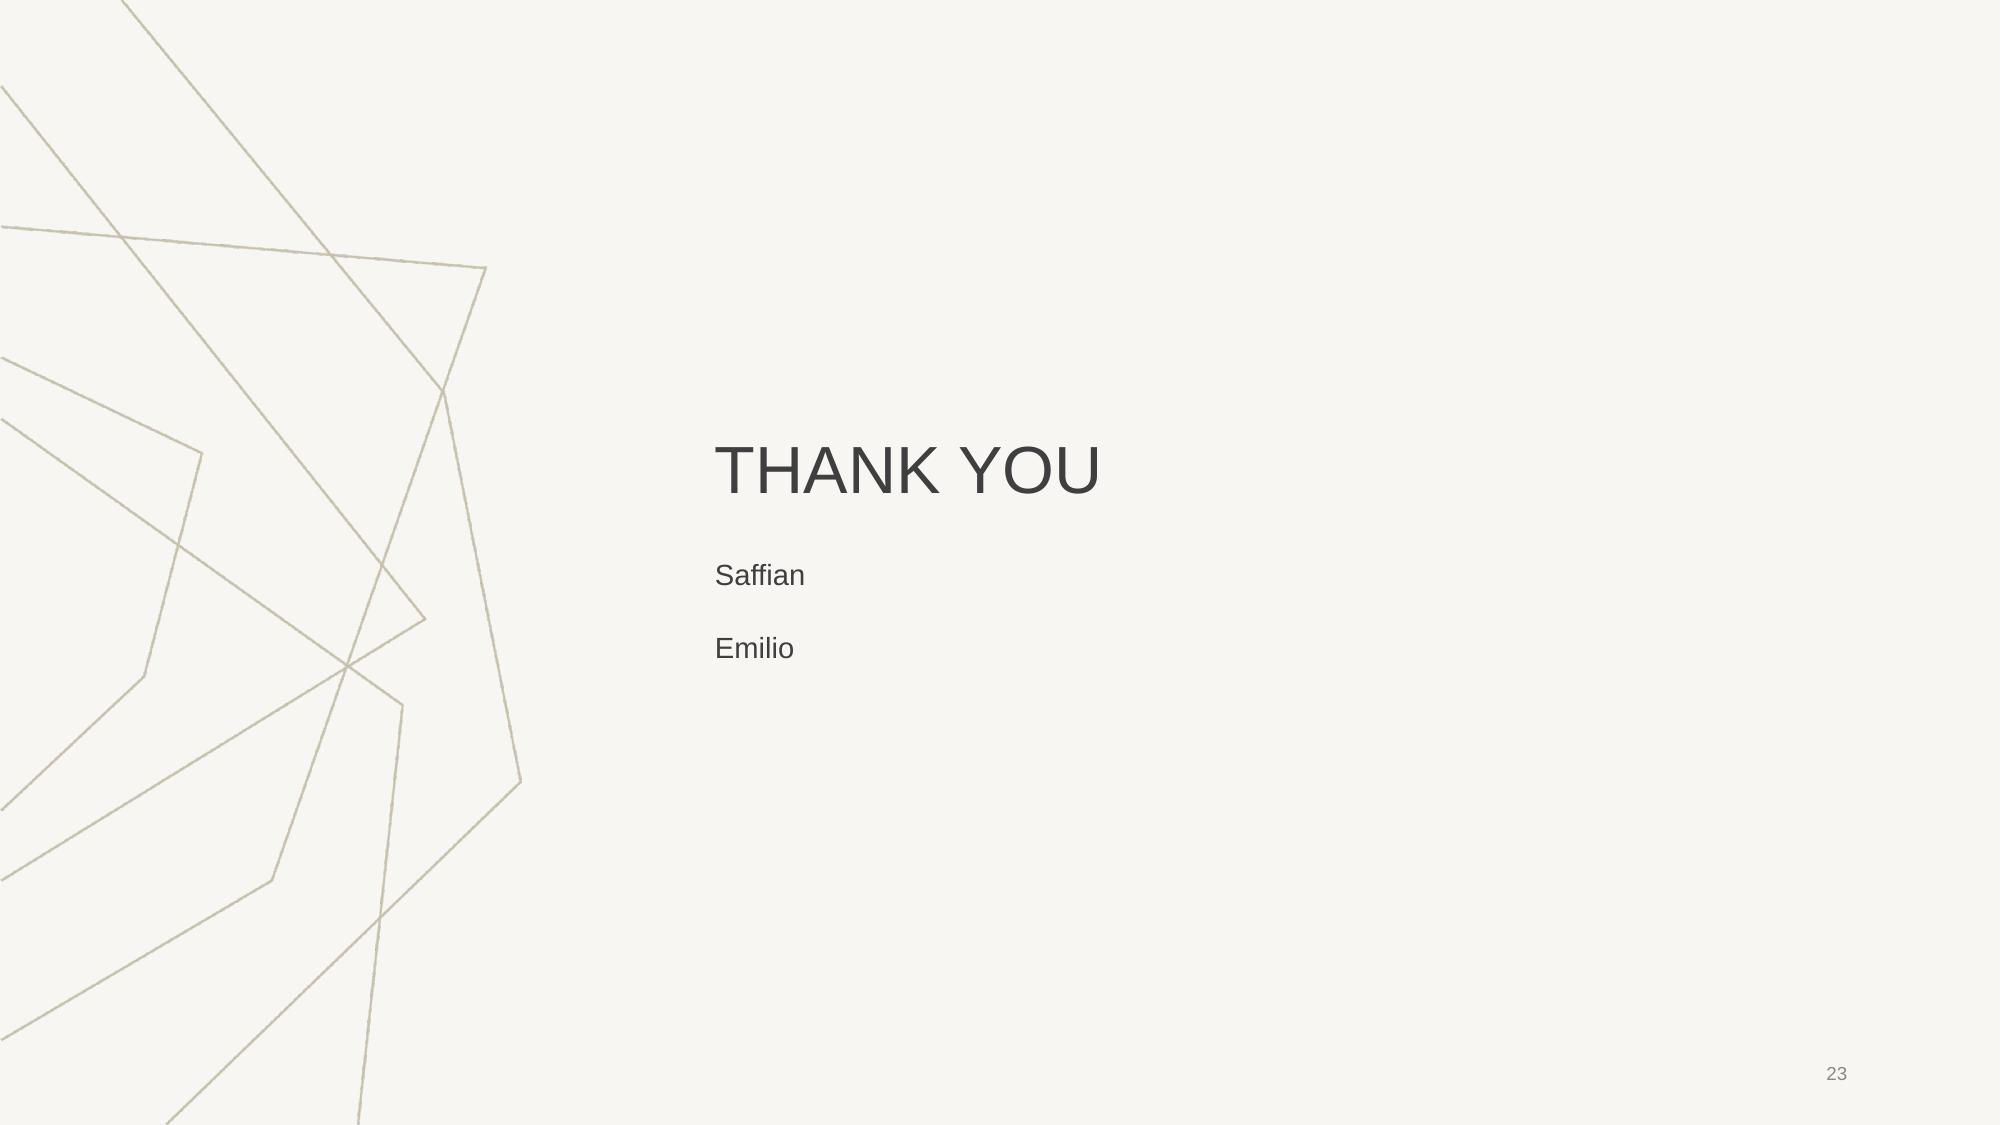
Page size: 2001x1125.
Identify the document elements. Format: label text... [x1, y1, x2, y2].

slide_number ‹#› [1571, 1042, 1863, 1103]
picture [0, 0, 522, 1125]
subtitle Saffian Emilio [699, 531, 1386, 860]
title THANK YOU [699, 265, 1386, 516]
